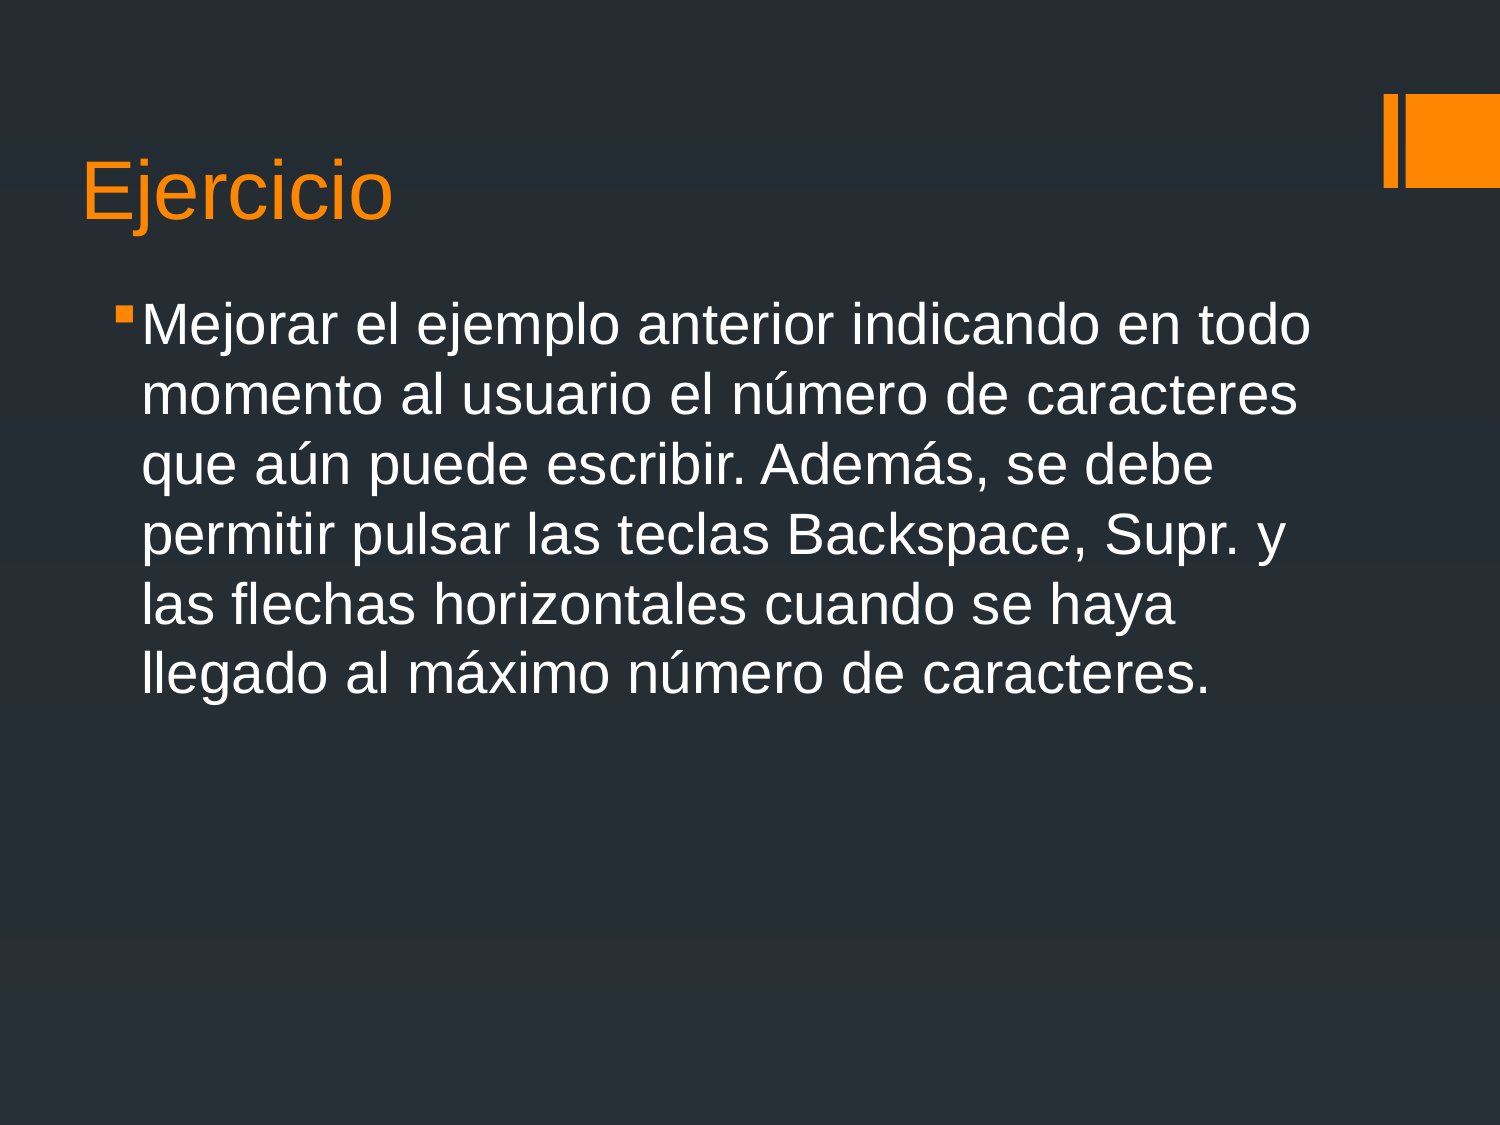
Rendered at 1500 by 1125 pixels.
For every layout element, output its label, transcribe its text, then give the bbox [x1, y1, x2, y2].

title Ejercicio [64, 54, 1265, 244]
list Mejorar el ejemplo anterior indicando en todo momento al usuario el número de caracteres que aún puede escribir. Además, se debe permitir pulsar las teclas Backspace, Supr. y las flechas horizontales cuando se haya llegado al máximo número de caracteres. [88, 278, 1350, 1035]
